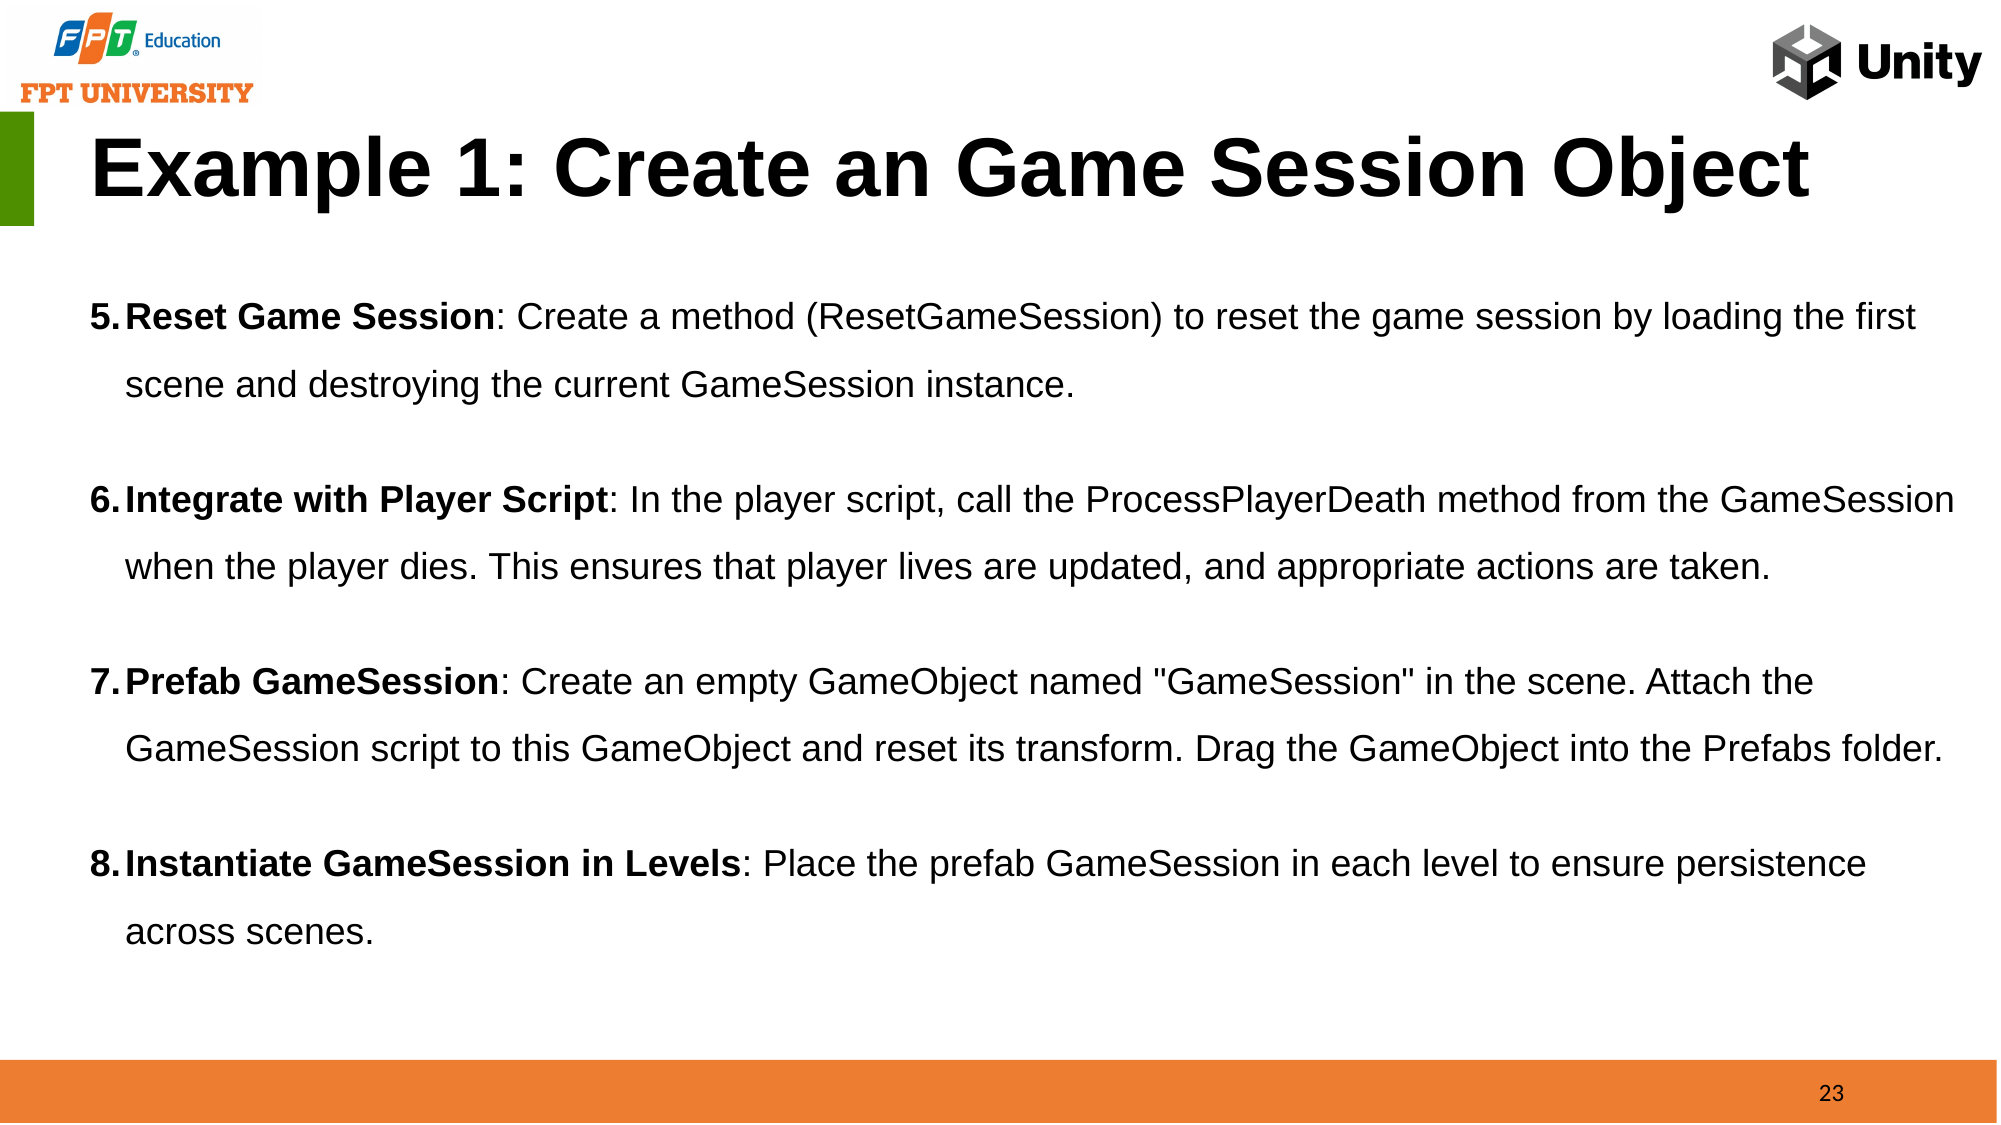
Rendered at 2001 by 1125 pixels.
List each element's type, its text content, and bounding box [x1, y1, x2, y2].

picture [1765, 0, 1991, 125]
slide_number 23 [1412, 1063, 1860, 1121]
text_box Example 1: Create an Game Session Object [37, 111, 1975, 227]
picture [4, 4, 262, 108]
text_box Reset Game Session: Create a method (ResetGameSession) to reset the game session by loading the first scene and destroying the current GameSession instance. Integrate with Player Script: In the player script, call the ProcessPlayerDeath method from the GameSession when the player dies. This ensures that player lives are updated, and appropriate actions are taken. Prefab GameSession: Create an empty GameObject named "GameSession" in the scene. Attach the GameSession script to this GameObject and reset its transform. Drag the GameObject into the Prefabs folder. Instantiate GameSession in Levels: Place the prefab GameSession in each level to ensure persistence across scenes. [75, 262, 1988, 1049]
